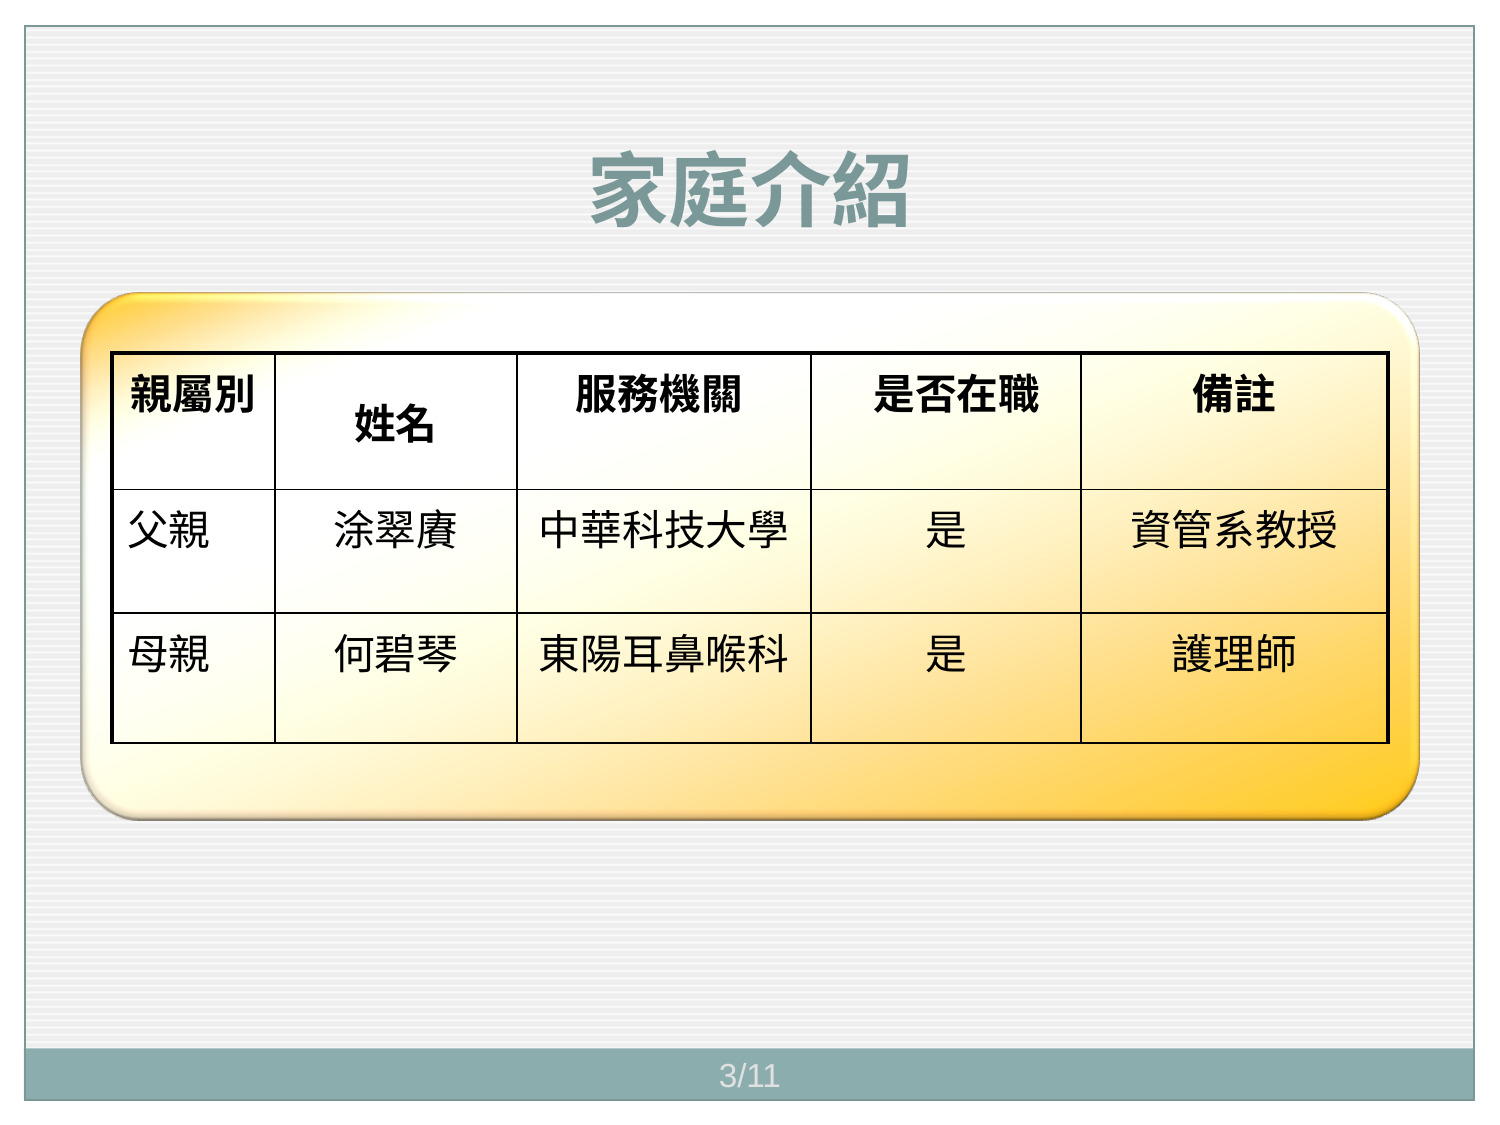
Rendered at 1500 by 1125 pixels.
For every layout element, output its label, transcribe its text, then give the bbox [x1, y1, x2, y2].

slide_number 3/11 [699, 1037, 800, 1110]
text_box 家庭介紹 [112, 125, 1388, 245]
picture [78, 290, 1422, 823]
